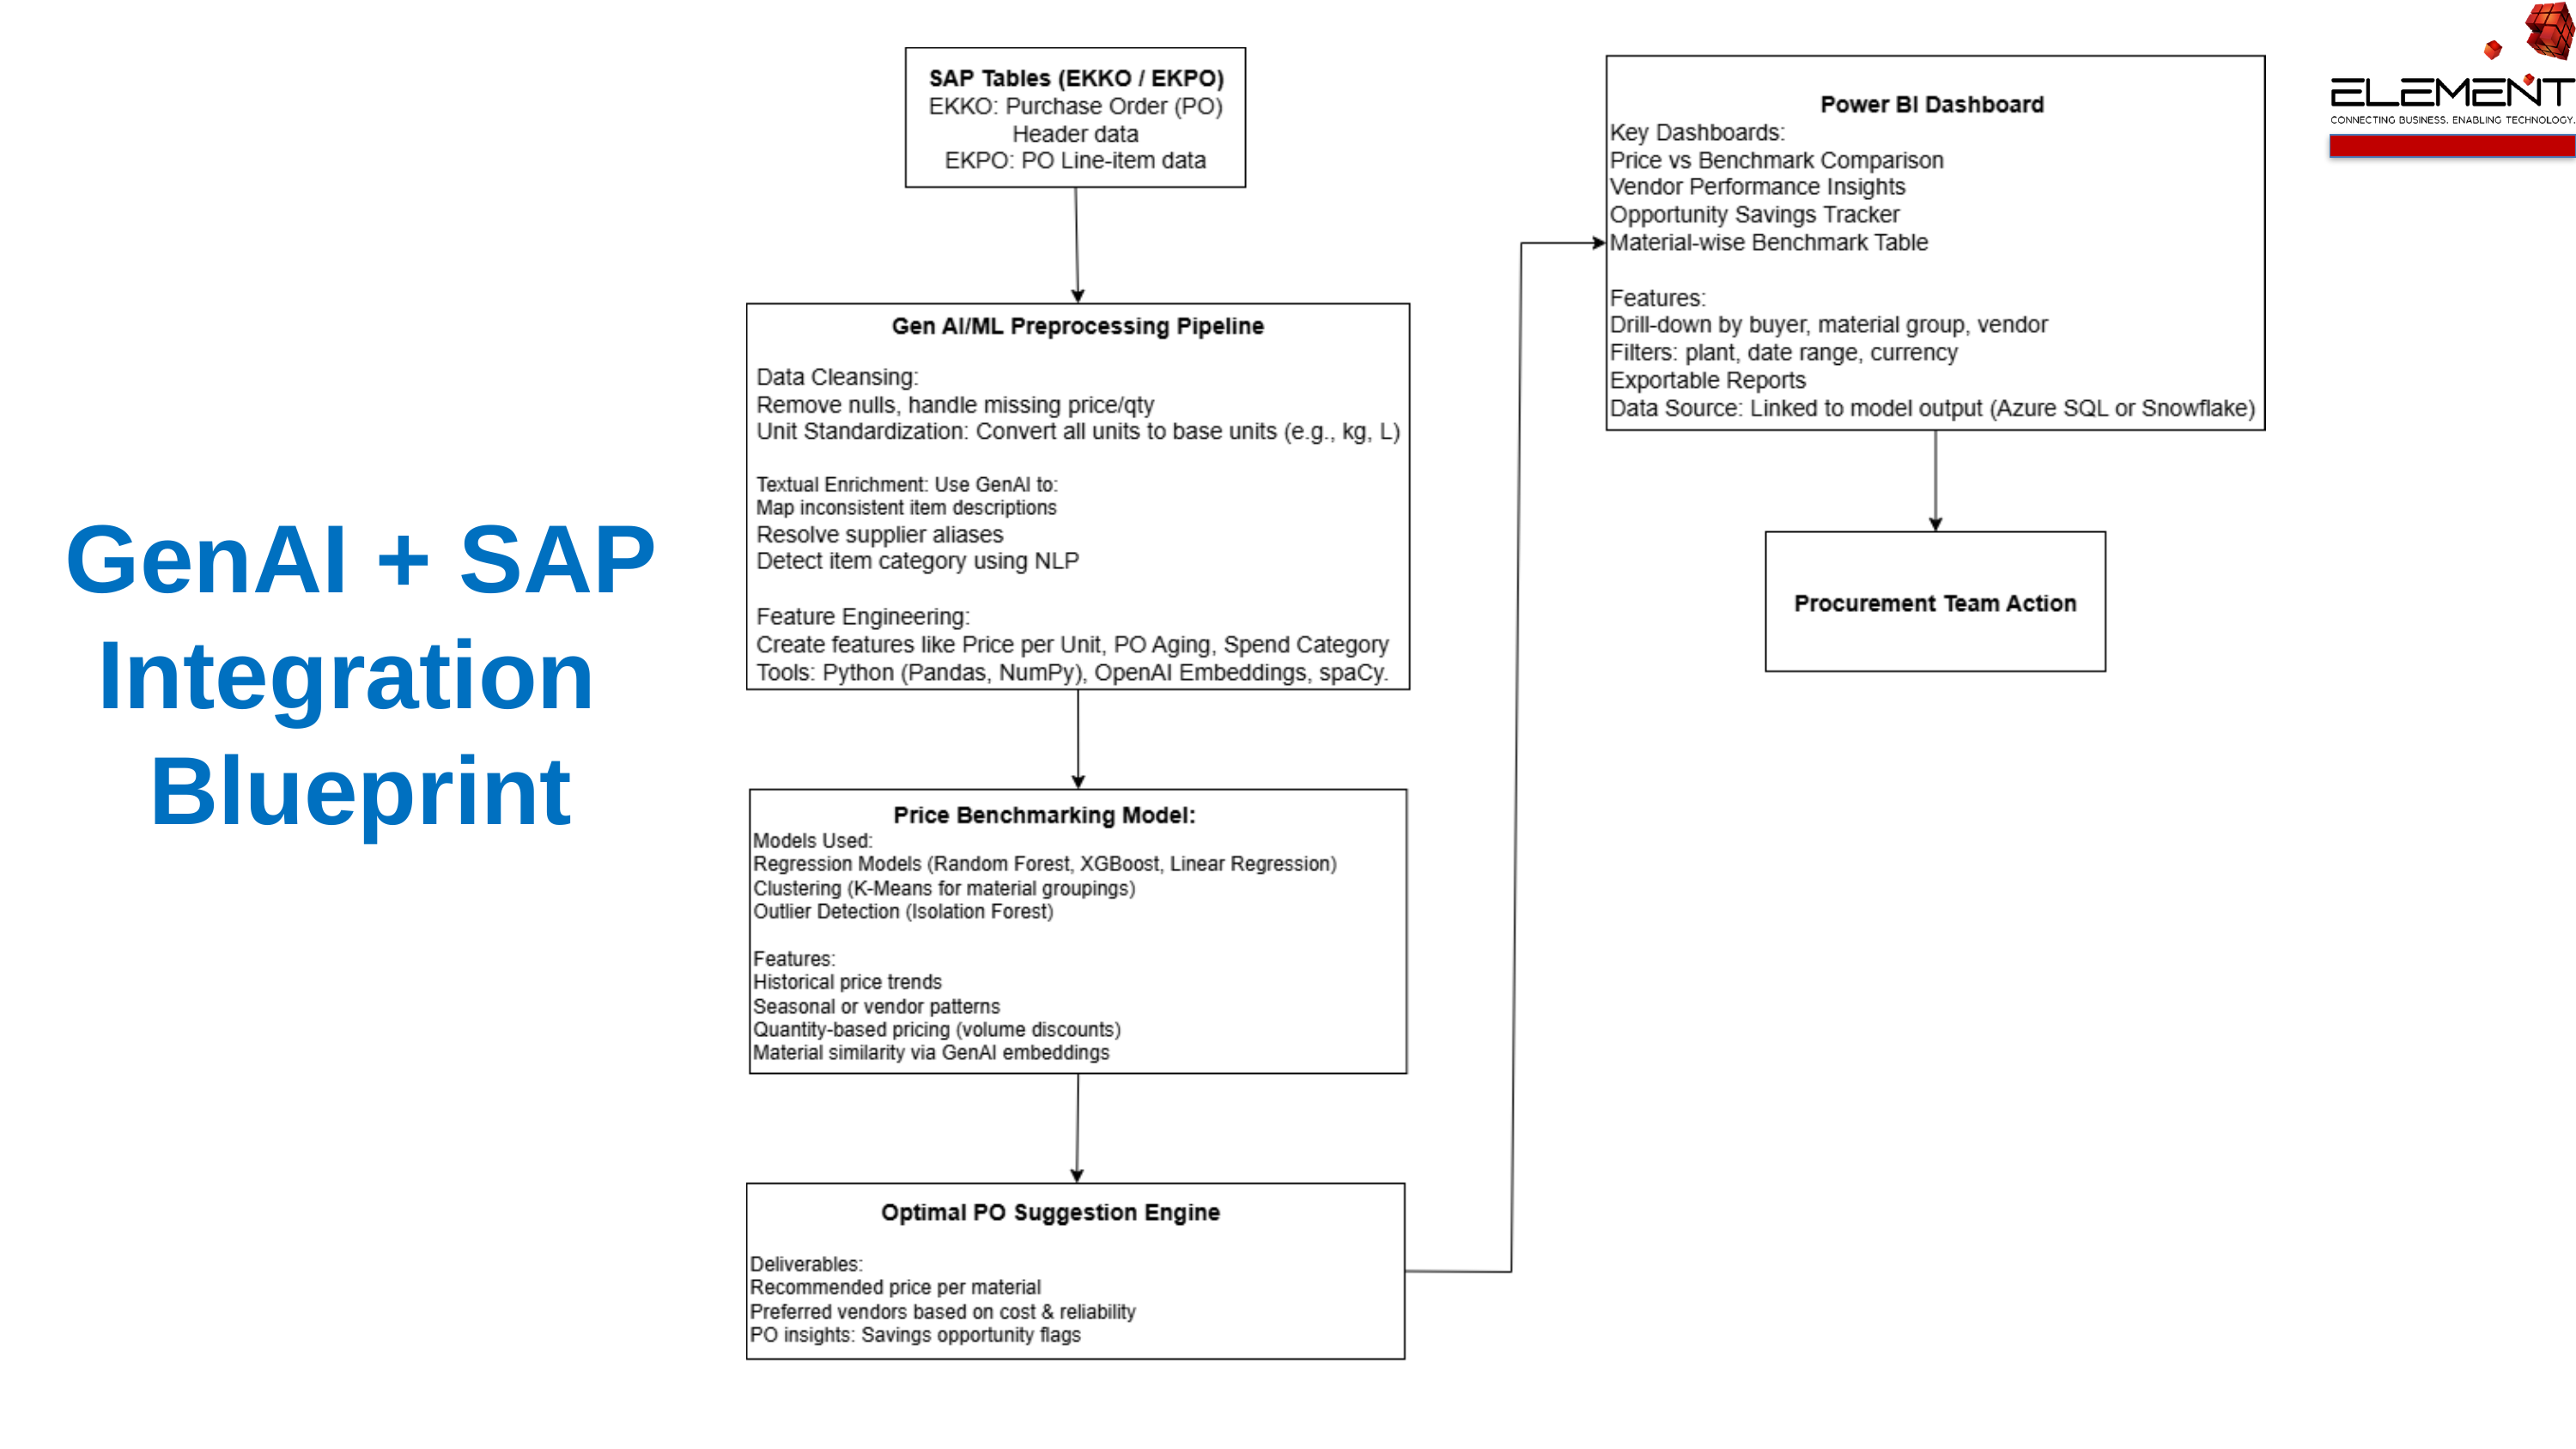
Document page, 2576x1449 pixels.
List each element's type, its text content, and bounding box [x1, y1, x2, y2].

title GenAI + SAP Integration Blueprint [0, 495, 741, 964]
text_box [2330, 2, 2576, 127]
picture [746, 47, 2266, 1372]
text_box [2330, 134, 2576, 158]
